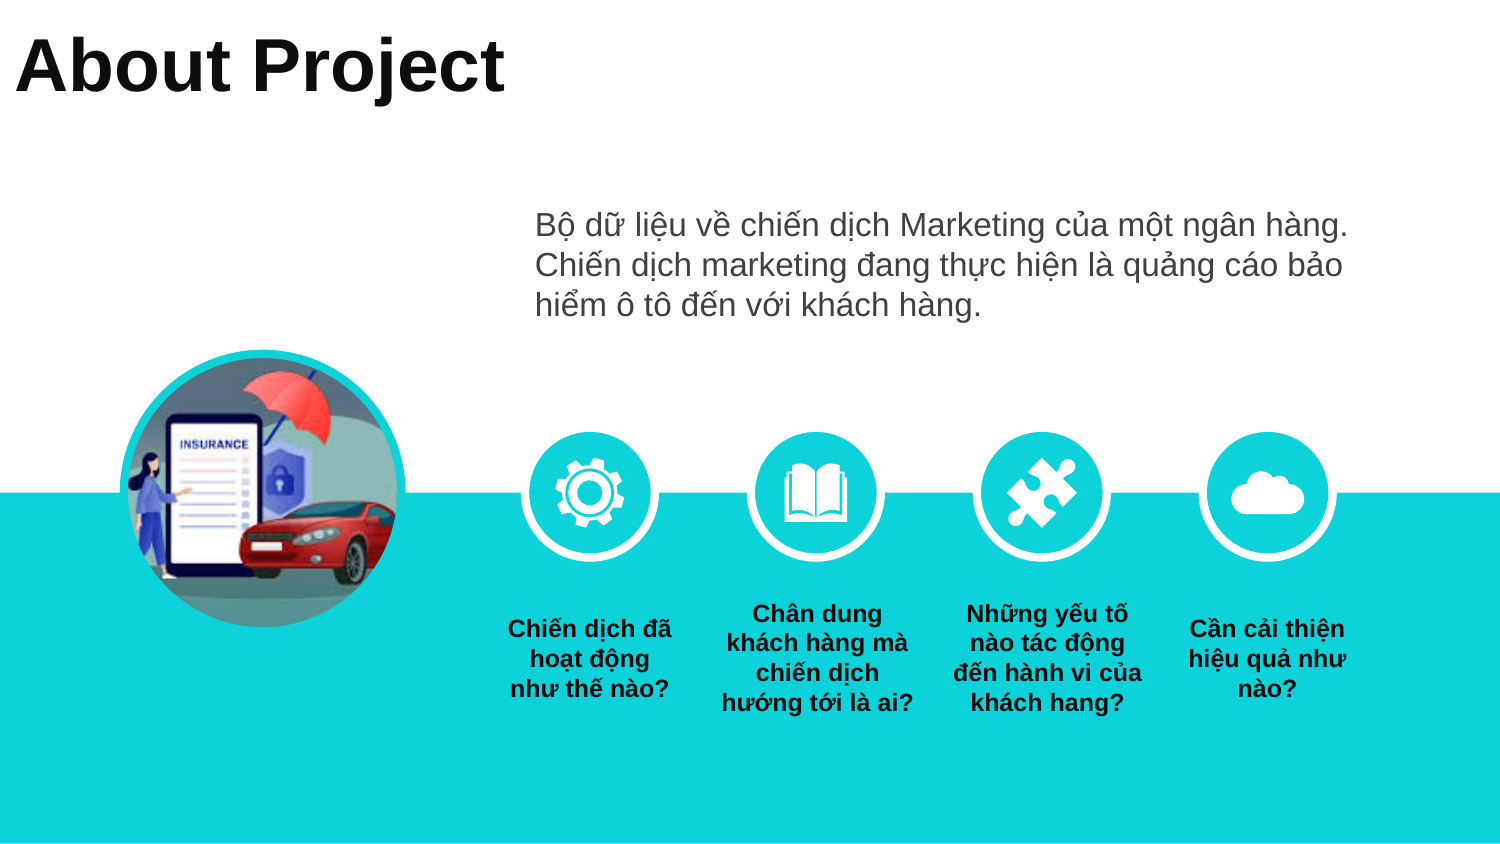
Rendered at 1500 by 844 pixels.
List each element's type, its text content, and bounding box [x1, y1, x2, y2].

text_box Những yếu tố nào tác động đến hành vi của khách hang? [931, 589, 1164, 725]
text_box Chiến dịch đã hoạt động như thế nào? [490, 604, 689, 710]
text_box Bộ dữ liệu về chiến dịch Marketing của một ngân hàng. Chiến dịch marketing đang thực hiện là quảng cáo bảo hiểm ô tô đến với khách hàng. [520, 195, 1434, 330]
picture [123, 353, 402, 632]
text_box [1200, 425, 1335, 560]
text_box [1004, 455, 1079, 530]
text_box Chân dung khách hàng mà chiến dịch hướng tới là ai? [701, 589, 931, 725]
text_box [1229, 469, 1307, 517]
text_box Cần cải thiện hiệu quả như nào? [1168, 604, 1367, 710]
text_box [522, 425, 658, 560]
text_box [782, 461, 850, 524]
title About Project [0, 8, 1500, 115]
text_box [974, 425, 1109, 560]
text_box [553, 455, 627, 530]
text_box [748, 425, 883, 560]
